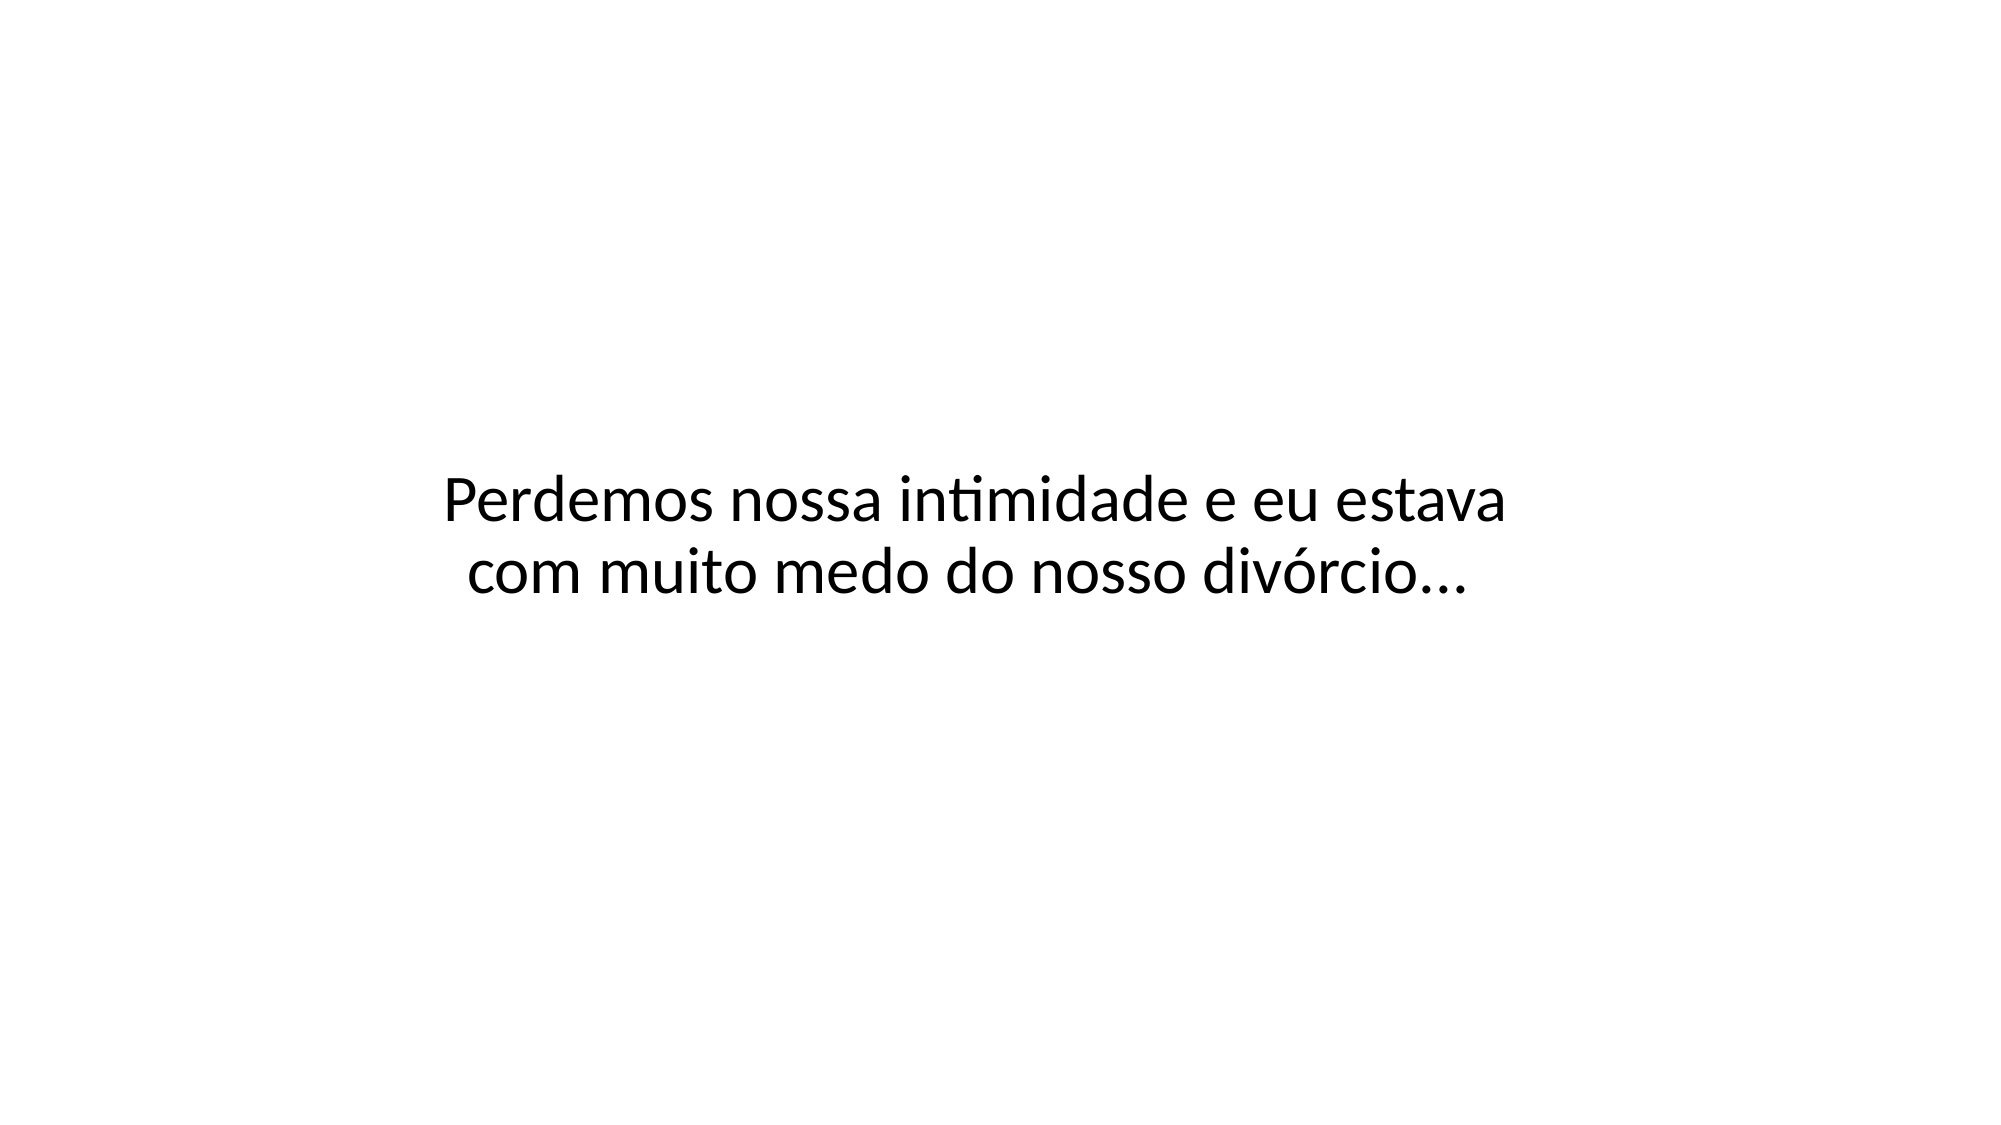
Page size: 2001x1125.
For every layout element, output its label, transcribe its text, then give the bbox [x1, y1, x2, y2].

list Perdemos nossa intimidade e eu estava com muito medo do nosso divórcio... [387, 456, 1564, 722]
